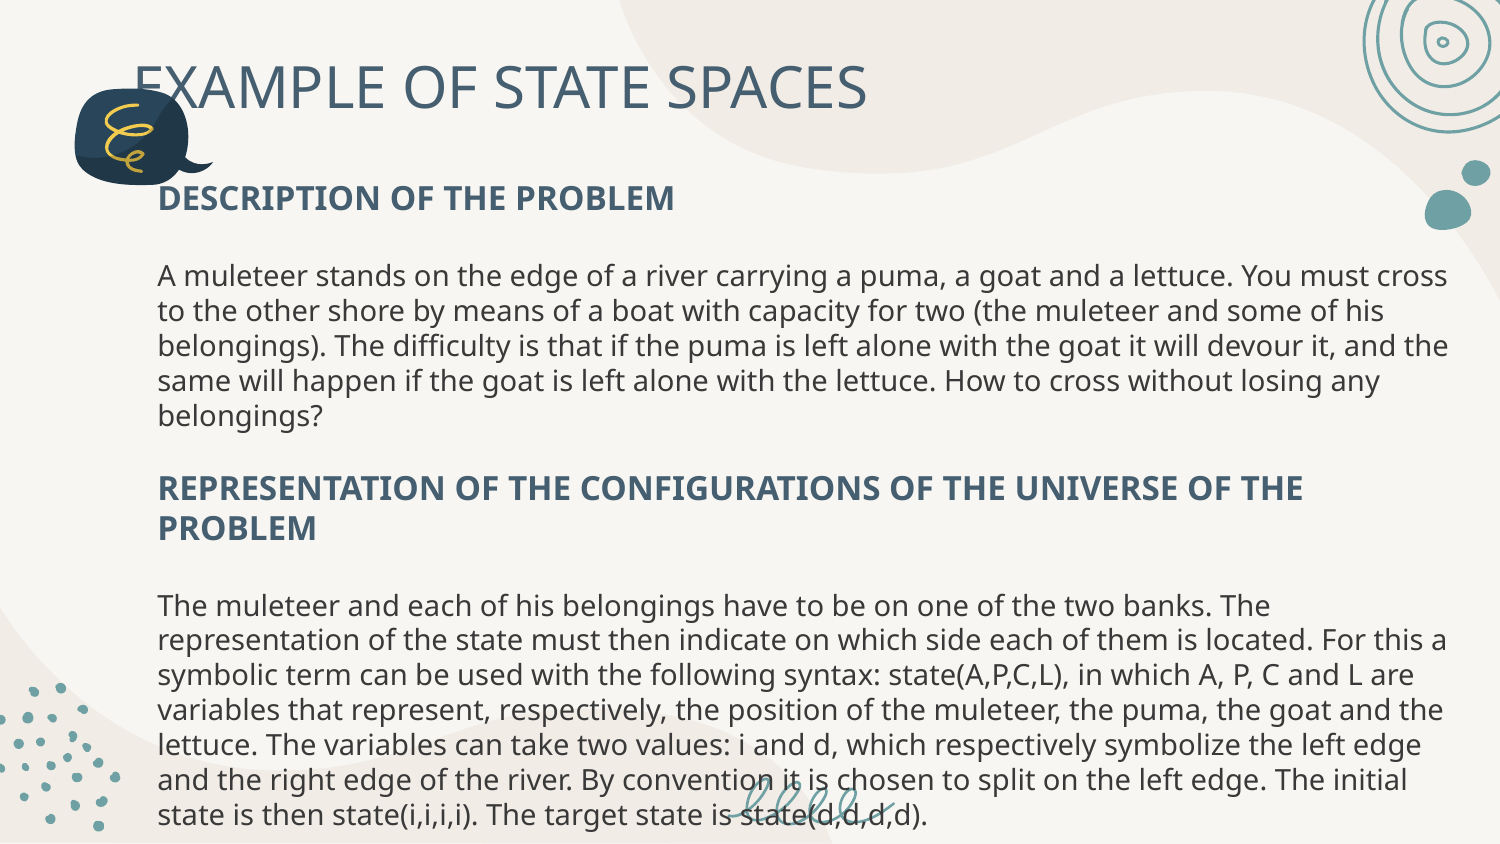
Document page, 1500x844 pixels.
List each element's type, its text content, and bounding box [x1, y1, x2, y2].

list DESCRIPTION OF THE PROBLEM A muleteer stands on the edge of a river carrying a puma, a goat and a lettuce. You must cross to the other shore by means of a boat with capacity for two (the muleteer and some of his belongings). The difficulty is that if the puma is left alone with the goat it will devour it, and the same will happen if the goat is left alone with the lettuce. How to cross without losing any belongings? REPRESENTATION OF THE CONFIGURATIONS OF THE UNIVERSE OF THE PROBLEM The muleteer and each of his belongings have to be on one of the two banks. The representation of the state must then indicate on which side each of them is located. For this a symbolic term can be used with the following syntax: state(A,P,C,L), in which A, P, C and L are variables that represent, respectively, the position of the muleteer, the puma, the goat and the lettuce. The variables can take two values: i and d, which respectively symbolize the left edge and the right edge of the river. By convention it is chosen to split on the left edge. The initial state is then state(i,i,i,i). The target state is state(d,d,d,d). [142, 245, 1472, 799]
title EXAMPLE OF STATE SPACES [116, 72, 1383, 167]
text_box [70, 88, 214, 186]
